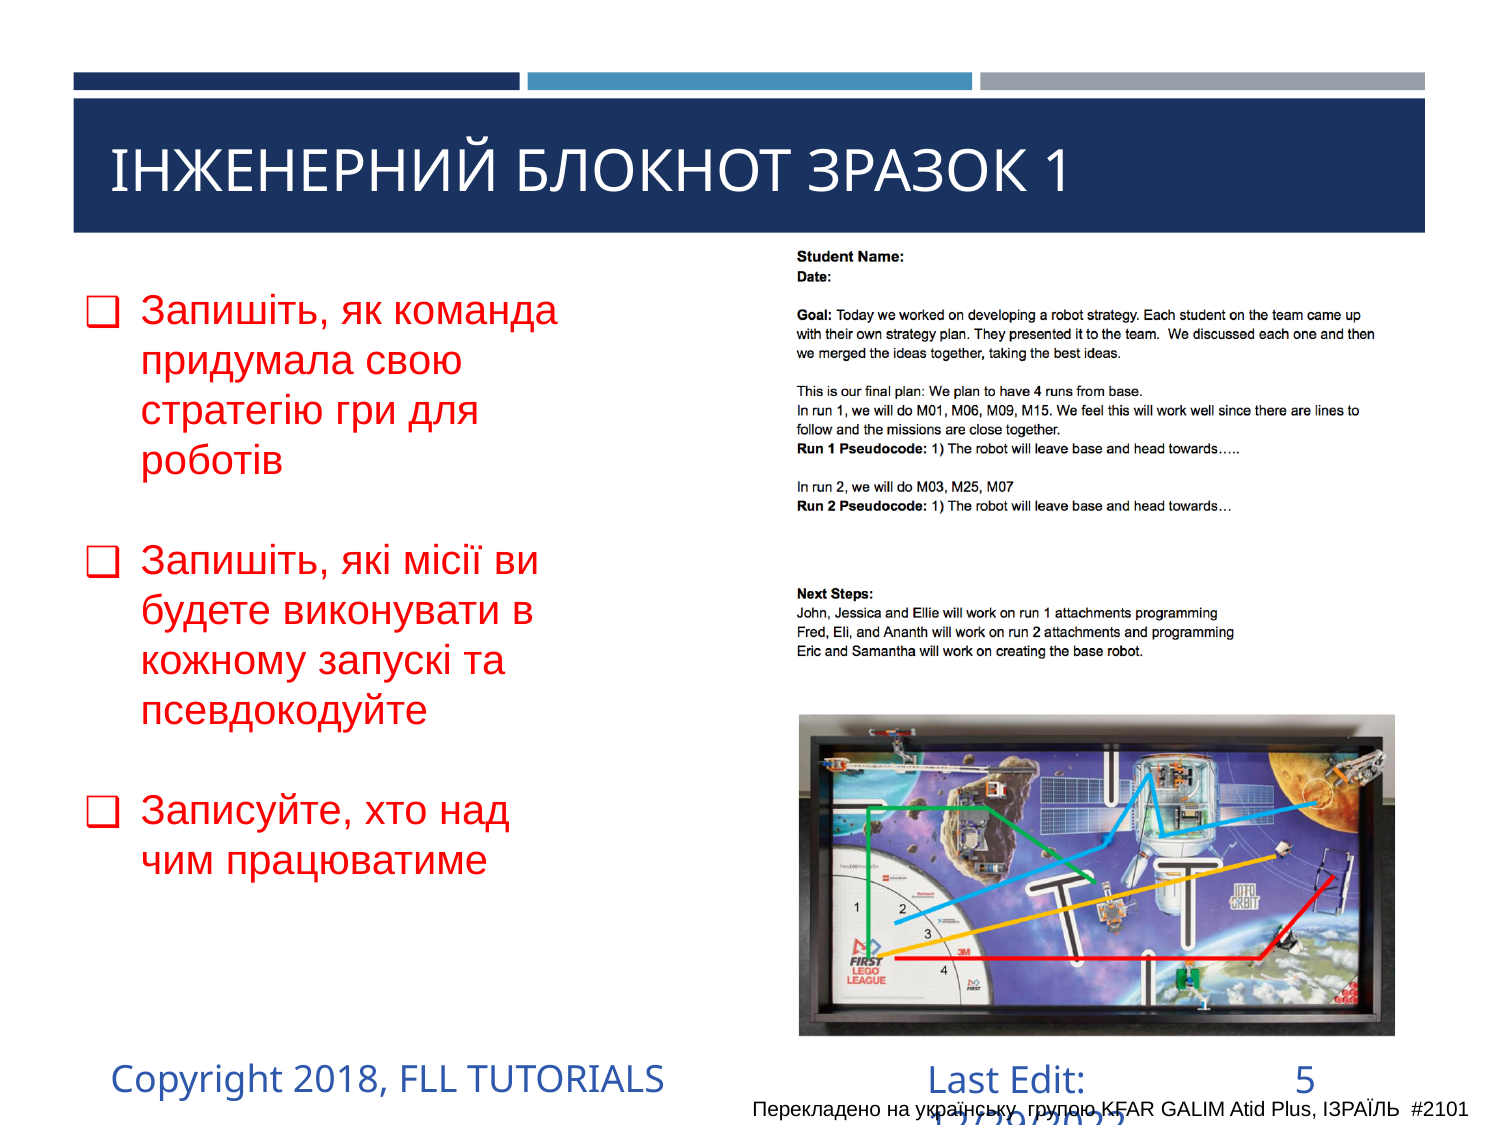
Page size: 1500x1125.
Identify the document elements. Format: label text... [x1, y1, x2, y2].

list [777, 236, 1425, 1060]
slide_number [911, 1068, 1262, 1088]
footer Copyright 2018, FLL TUTORIALS [95, 1047, 895, 1108]
title ІНЖЕНЕРНИЙ БЛОКНОТ ЗРАЗОК 1 [95, 112, 1406, 211]
text_box Перекладено на українську групою KFAR GALIM Atid Plus, ІЗРАЇЛЬ #2101 [737, 1088, 1500, 1125]
slide_number 5 [1279, 1068, 1406, 1088]
text_box Запишіть, як команда придумала свою стратегію гри для роботів Запишіть, які місії ви будете виконувати в кожному запускі та псевдокодуйте Записуйте, хто над чим працюватиме [69, 275, 608, 891]
